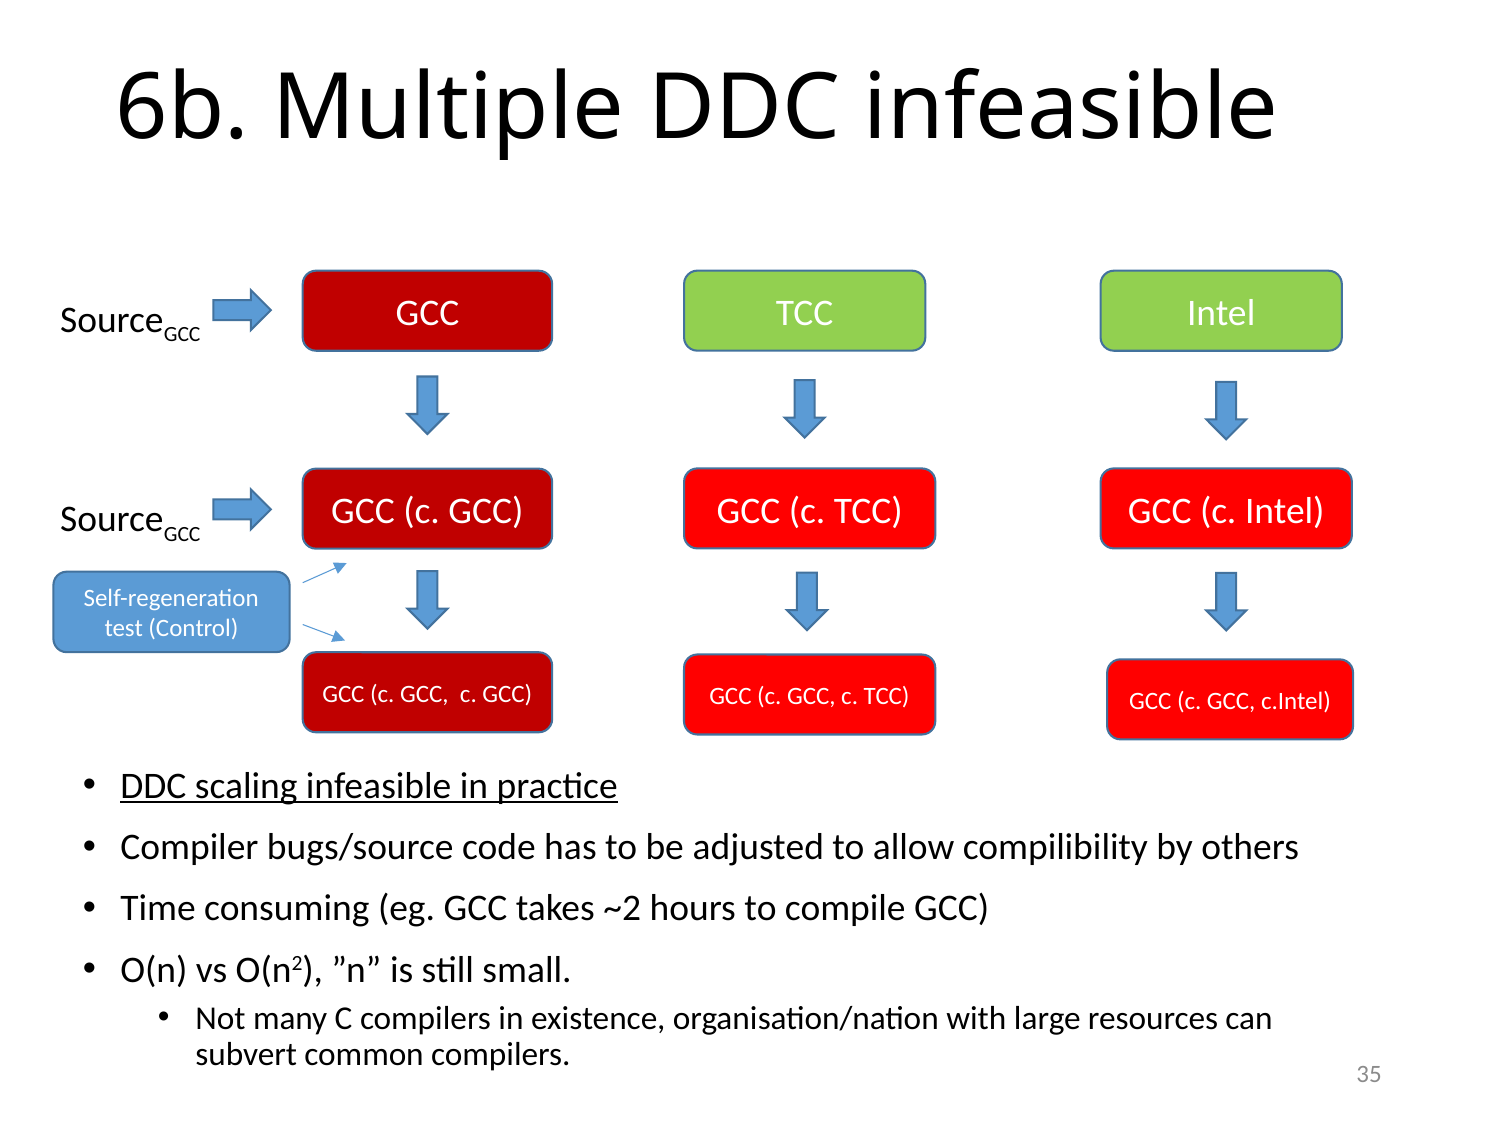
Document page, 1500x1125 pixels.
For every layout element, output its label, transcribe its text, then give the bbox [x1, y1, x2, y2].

text_box GCC (c. GCC, c. TCC) [682, 653, 937, 736]
text_box GCC (c. Intel) [1099, 467, 1353, 550]
text_box GCC (c. TCC) [683, 467, 937, 550]
slide_number 35 [1059, 1042, 1397, 1103]
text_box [302, 563, 347, 583]
text_box SourceGCC [45, 287, 216, 354]
text_box GCC (c. GCC) [301, 467, 554, 550]
text_box GCC (c. GCC, c. GCC) [301, 651, 554, 734]
text_box [216, 486, 273, 532]
text_box GCC (c. GCC, c.Intel) [1106, 658, 1355, 741]
text_box [216, 287, 273, 333]
text_box TCC [683, 269, 927, 352]
text_box SourceGCC [45, 486, 216, 553]
text_box [404, 570, 450, 631]
text_box Intel [1099, 269, 1343, 352]
title 6b. Multiple DDC infeasible [100, 0, 1395, 218]
text_box [1203, 380, 1249, 441]
text_box [782, 379, 828, 440]
text_box [1203, 571, 1249, 632]
text_box Self-regeneration test (Control) [52, 570, 291, 654]
list DDC scaling infeasible in practice Compiler bugs/source code has to be adjusted to allow compilibility by others Time consuming (eg. GCC takes ~2 hours to compile GCC) O(n) vs O(n2), ”n” is still small. Not many C compilers in existence, organisation/nation with large resources can subvert common compilers. [67, 758, 1397, 1069]
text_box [302, 624, 345, 641]
text_box GCC [301, 269, 554, 352]
text_box [784, 571, 830, 632]
text_box [404, 375, 450, 436]
